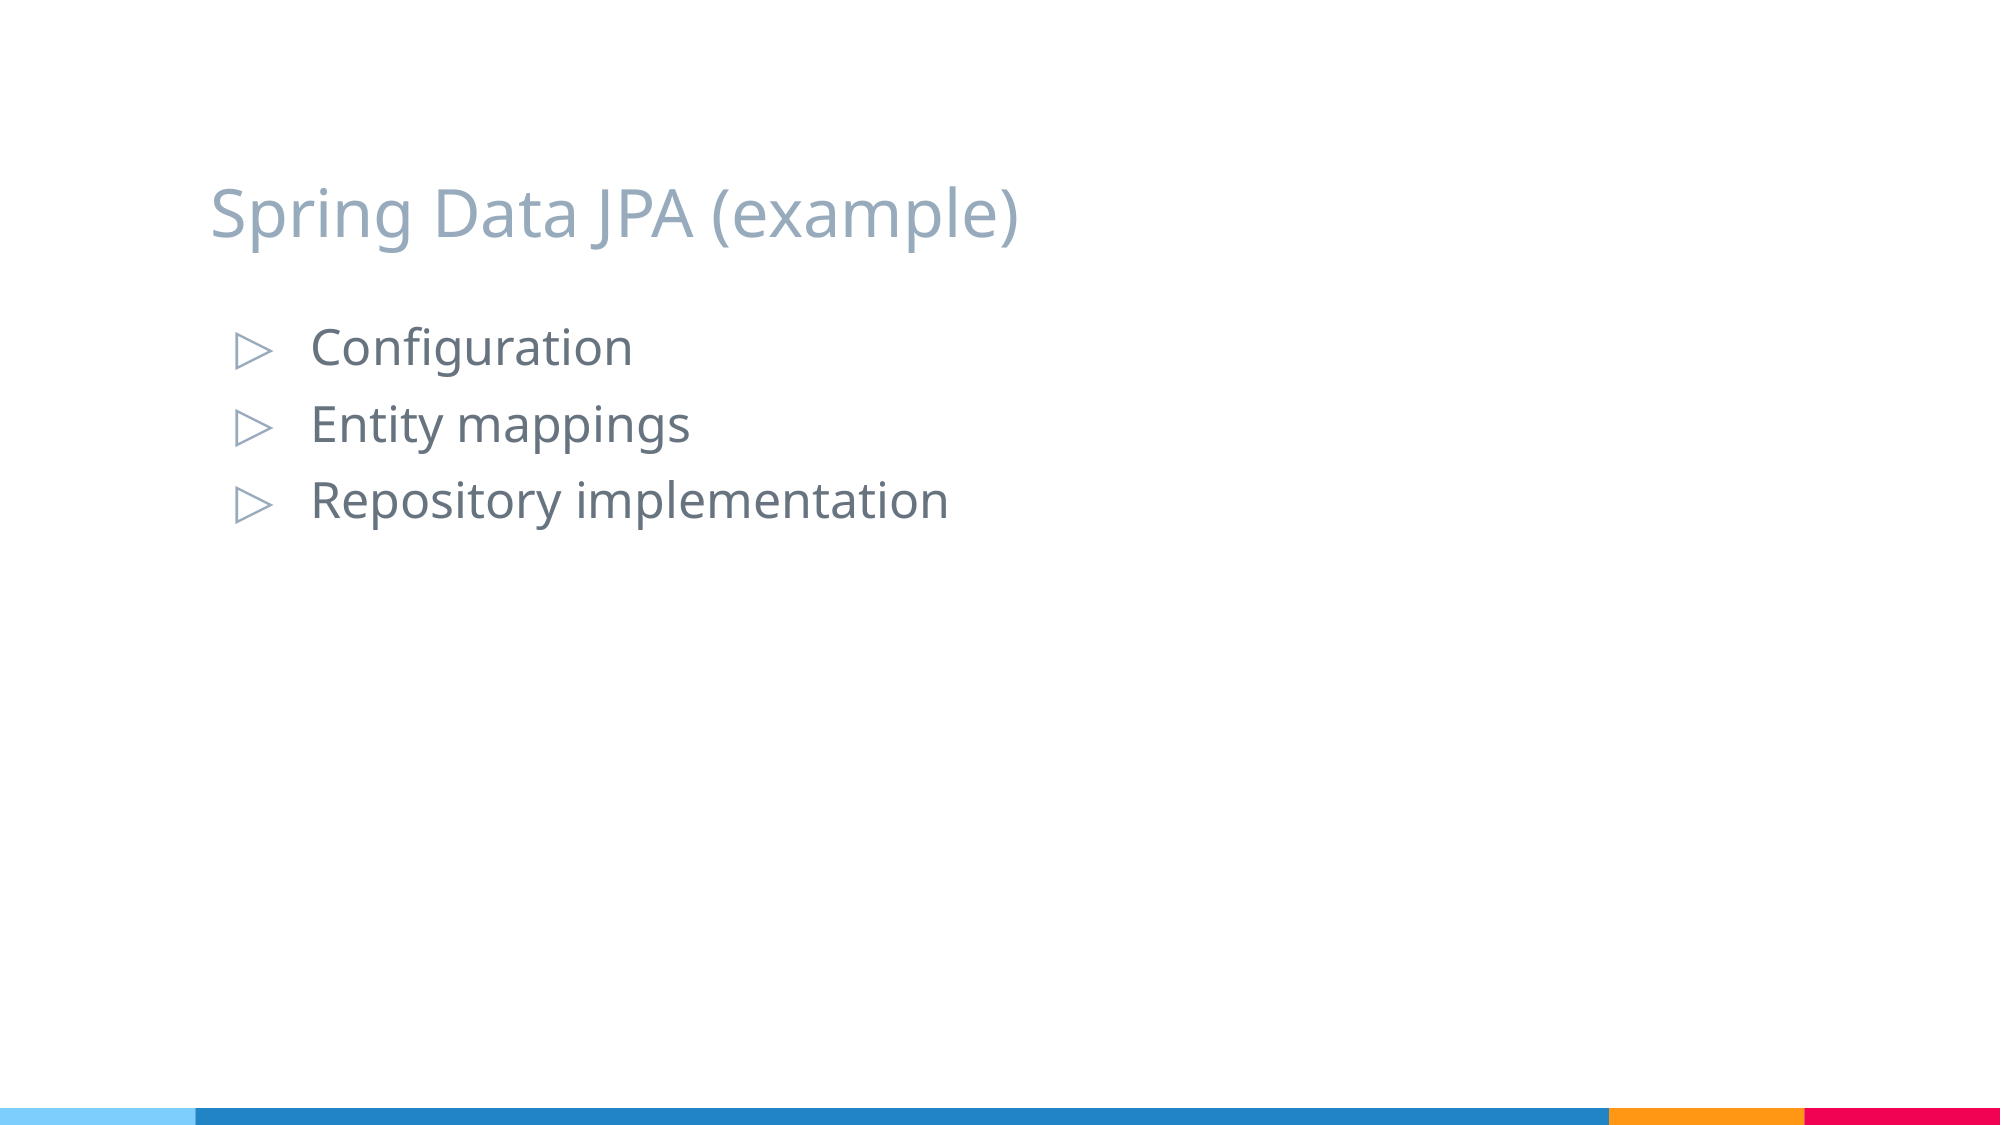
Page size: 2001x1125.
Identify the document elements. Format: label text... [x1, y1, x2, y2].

title Spring Data JPA (example) [195, 78, 1609, 266]
list Configuration Entity mappings Repository implementation [195, 300, 1609, 1078]
